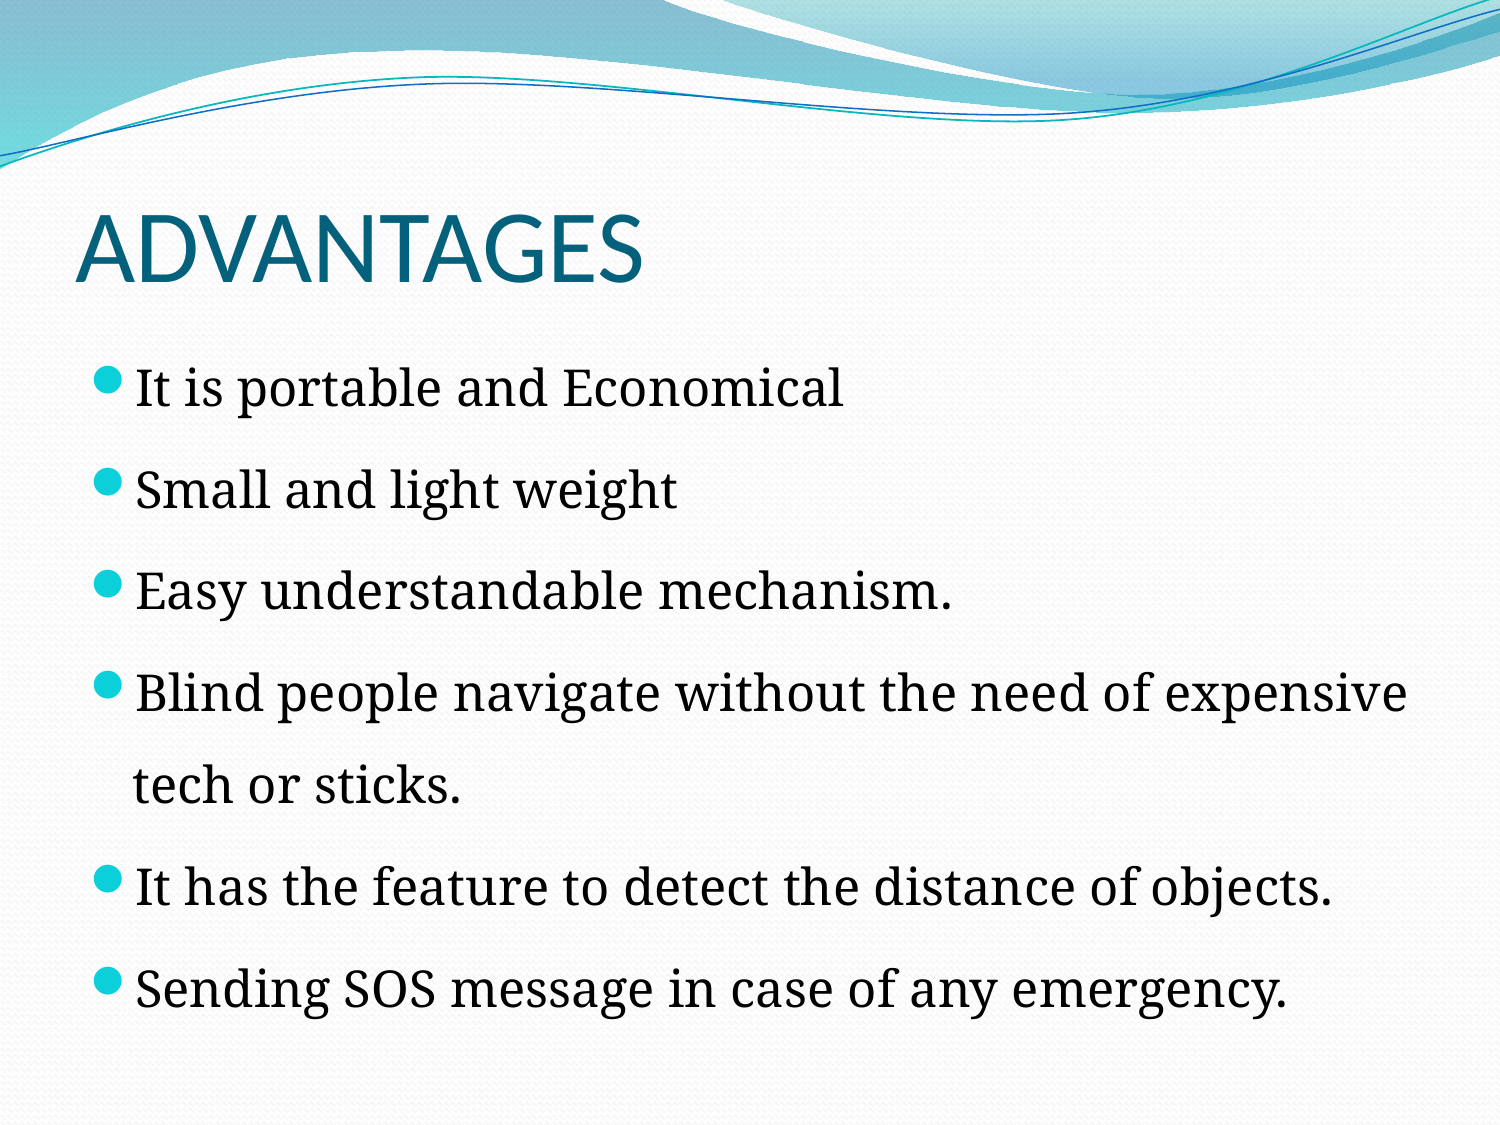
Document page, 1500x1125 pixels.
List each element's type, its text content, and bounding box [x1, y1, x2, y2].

title ADVANTAGES [75, 115, 1425, 303]
list It is portable and Economical Small and light weight Easy understandable mechanism. Blind people navigate without the need of expensive tech or sticks. It has the feature to detect the distance of objects. Sending SOS message in case of any emergency. [75, 317, 1425, 1038]
